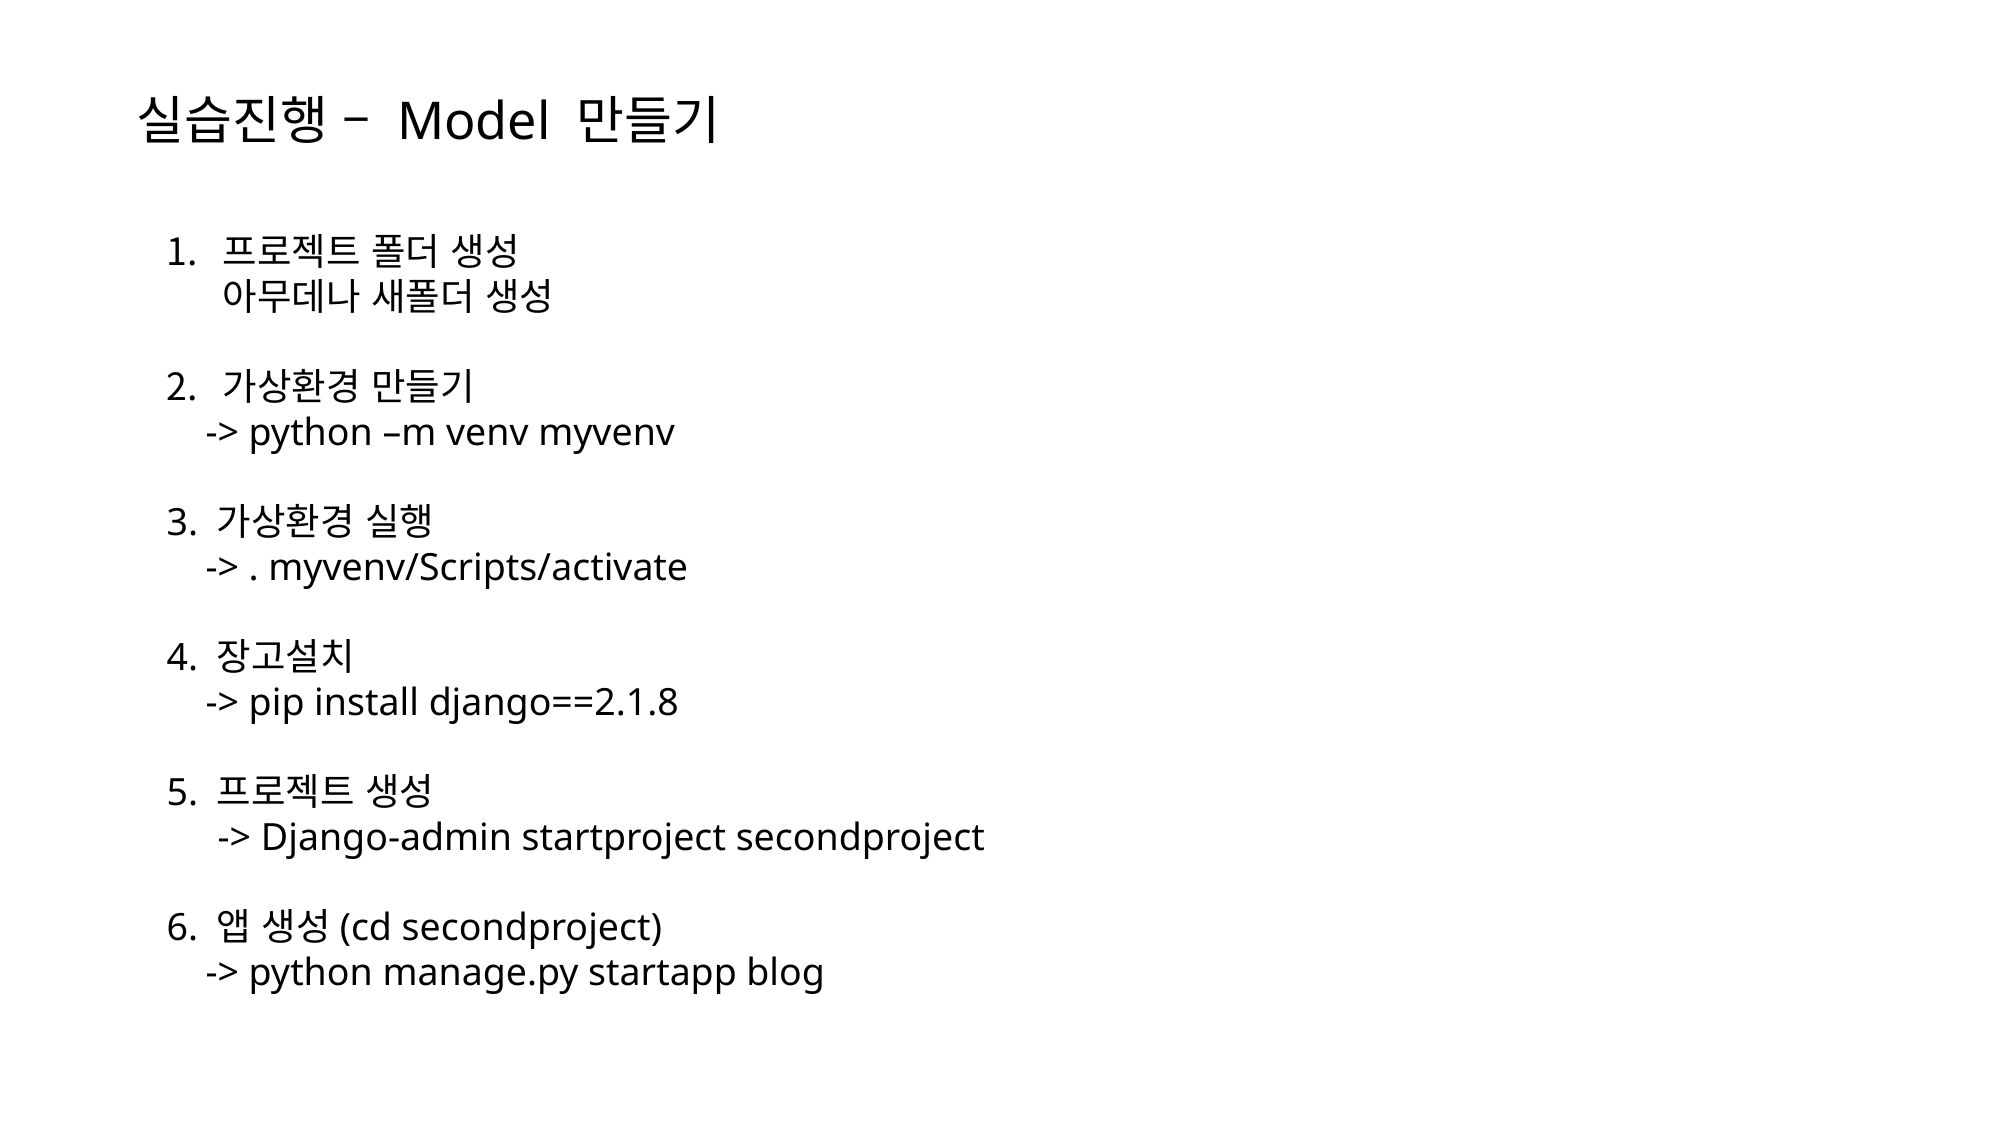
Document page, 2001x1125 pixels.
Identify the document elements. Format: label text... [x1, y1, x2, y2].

text_box 실습진행 – Model 만들기 [122, 80, 736, 158]
text_box 프로젝트 폴더 생성 아무데나 새폴더 생성 가상환경 만들기 -> python –m venv myvenv 3. 가상환경 실행 -> . myvenv/Scripts/activate 4. 장고설치 -> pip install django==2.1.8 5. 프로젝트 생성 -> Django-admin startproject secondproject 6. 앱 생성(cd secondproject) -> python manage.py startapp blog [151, 220, 1001, 1001]
